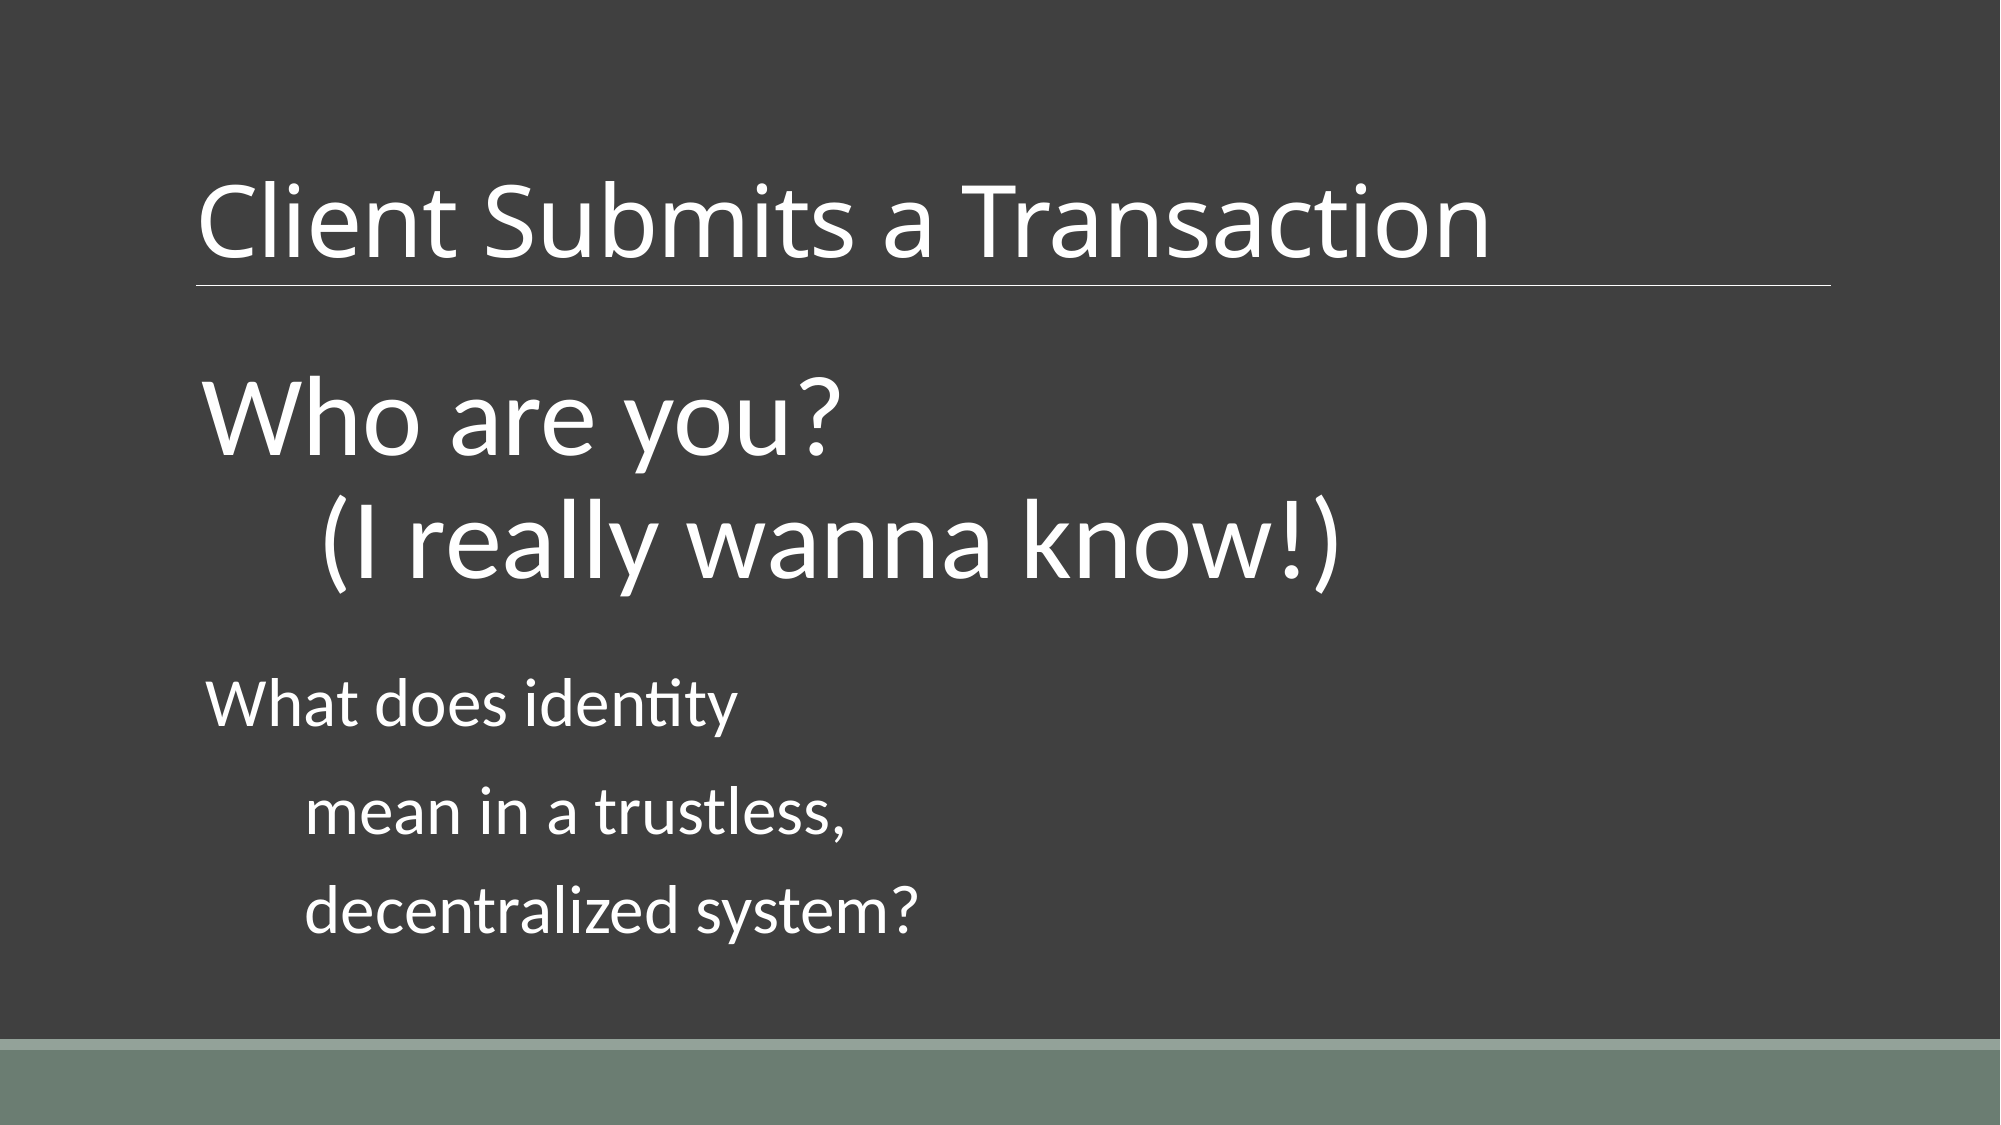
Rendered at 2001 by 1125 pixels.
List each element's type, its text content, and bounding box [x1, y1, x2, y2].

list Who are you? (I really wanna know!) What does identity mean in a trustless, decentralized system? [180, 302, 1830, 963]
title Client Submits a Transaction [180, 47, 1830, 285]
